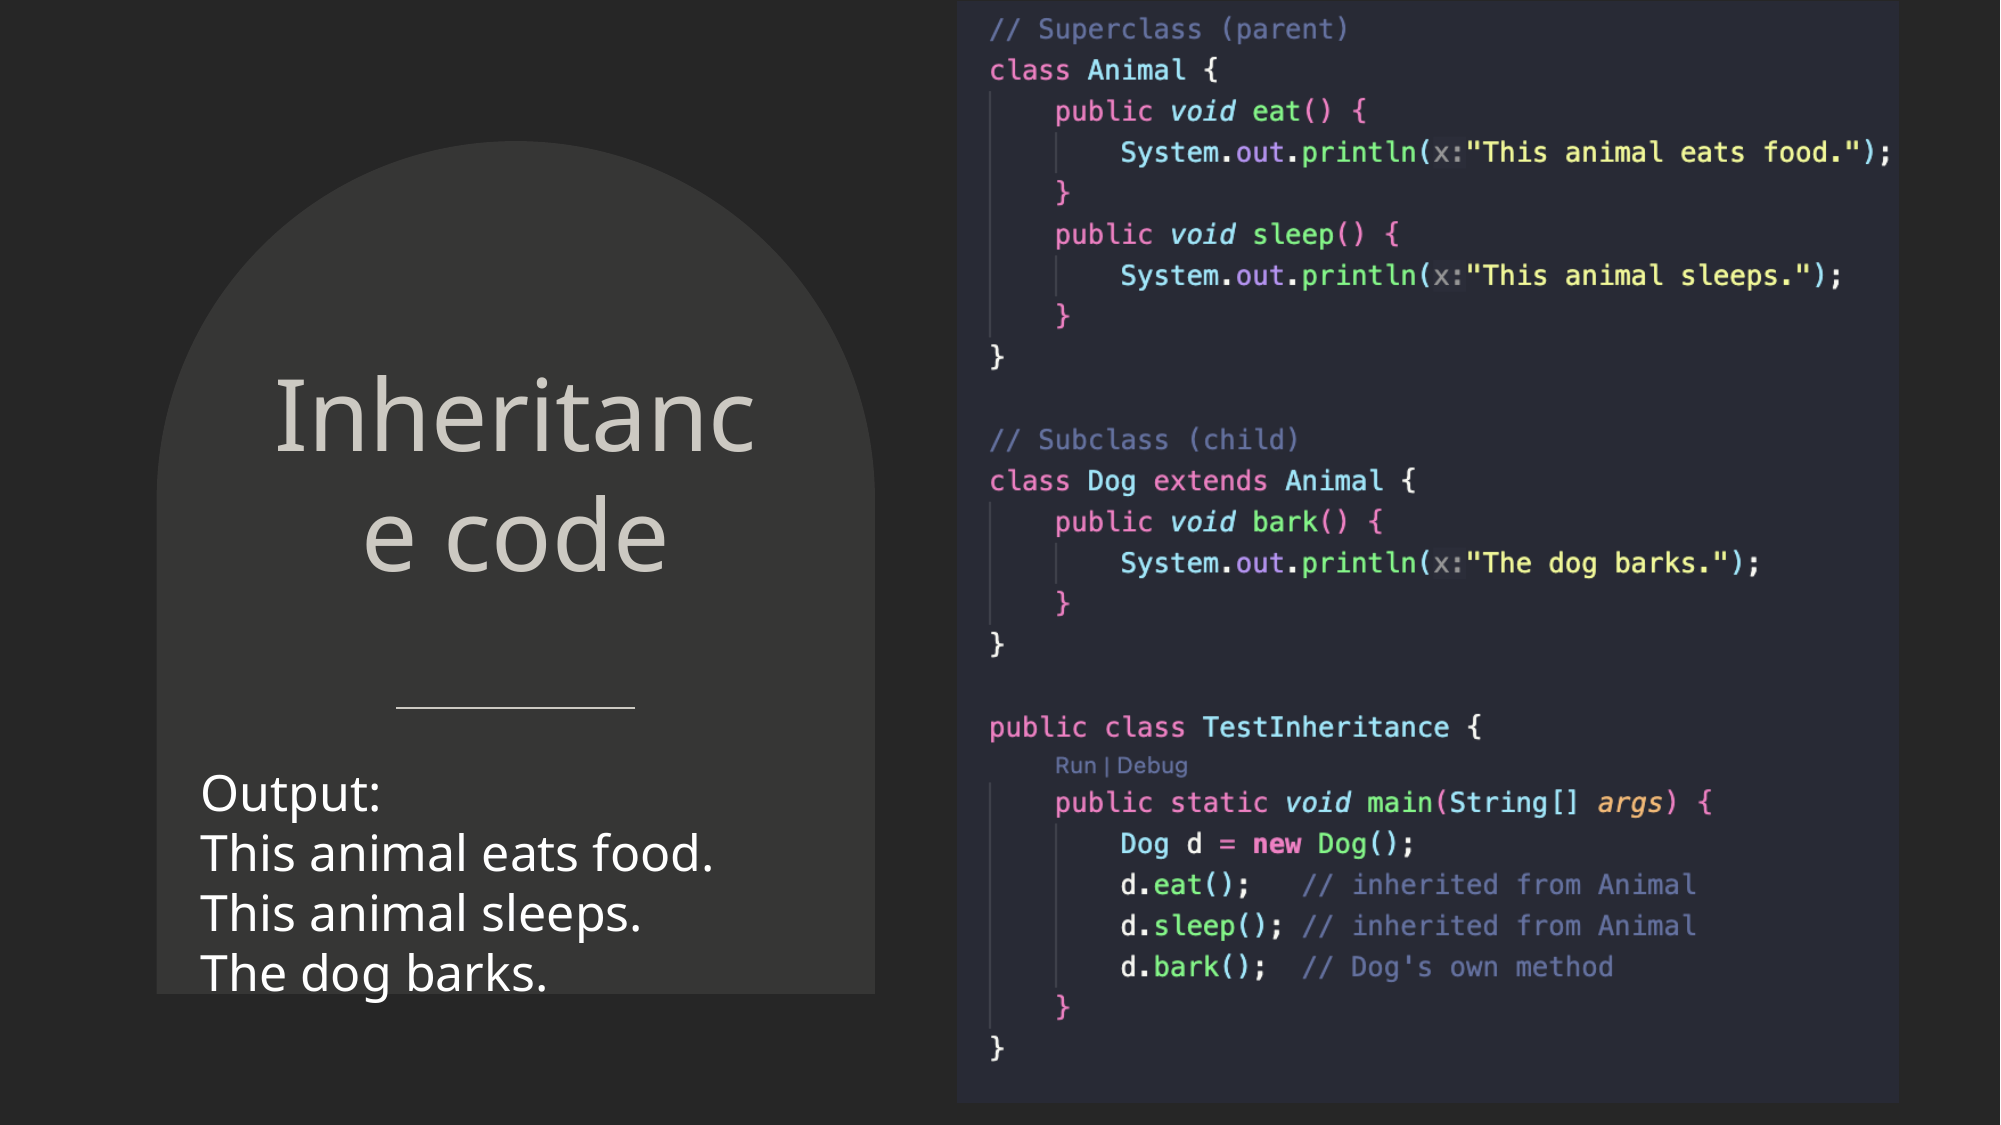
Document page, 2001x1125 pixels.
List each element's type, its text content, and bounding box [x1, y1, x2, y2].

picture [957, 1, 1899, 1103]
text_box [155, 140, 876, 995]
title Inheritance code [239, 295, 793, 599]
text_box [0, 0, 2000, 1125]
text_box Output: This animal eats food. This animal sleeps. The dog barks. [185, 753, 829, 1009]
